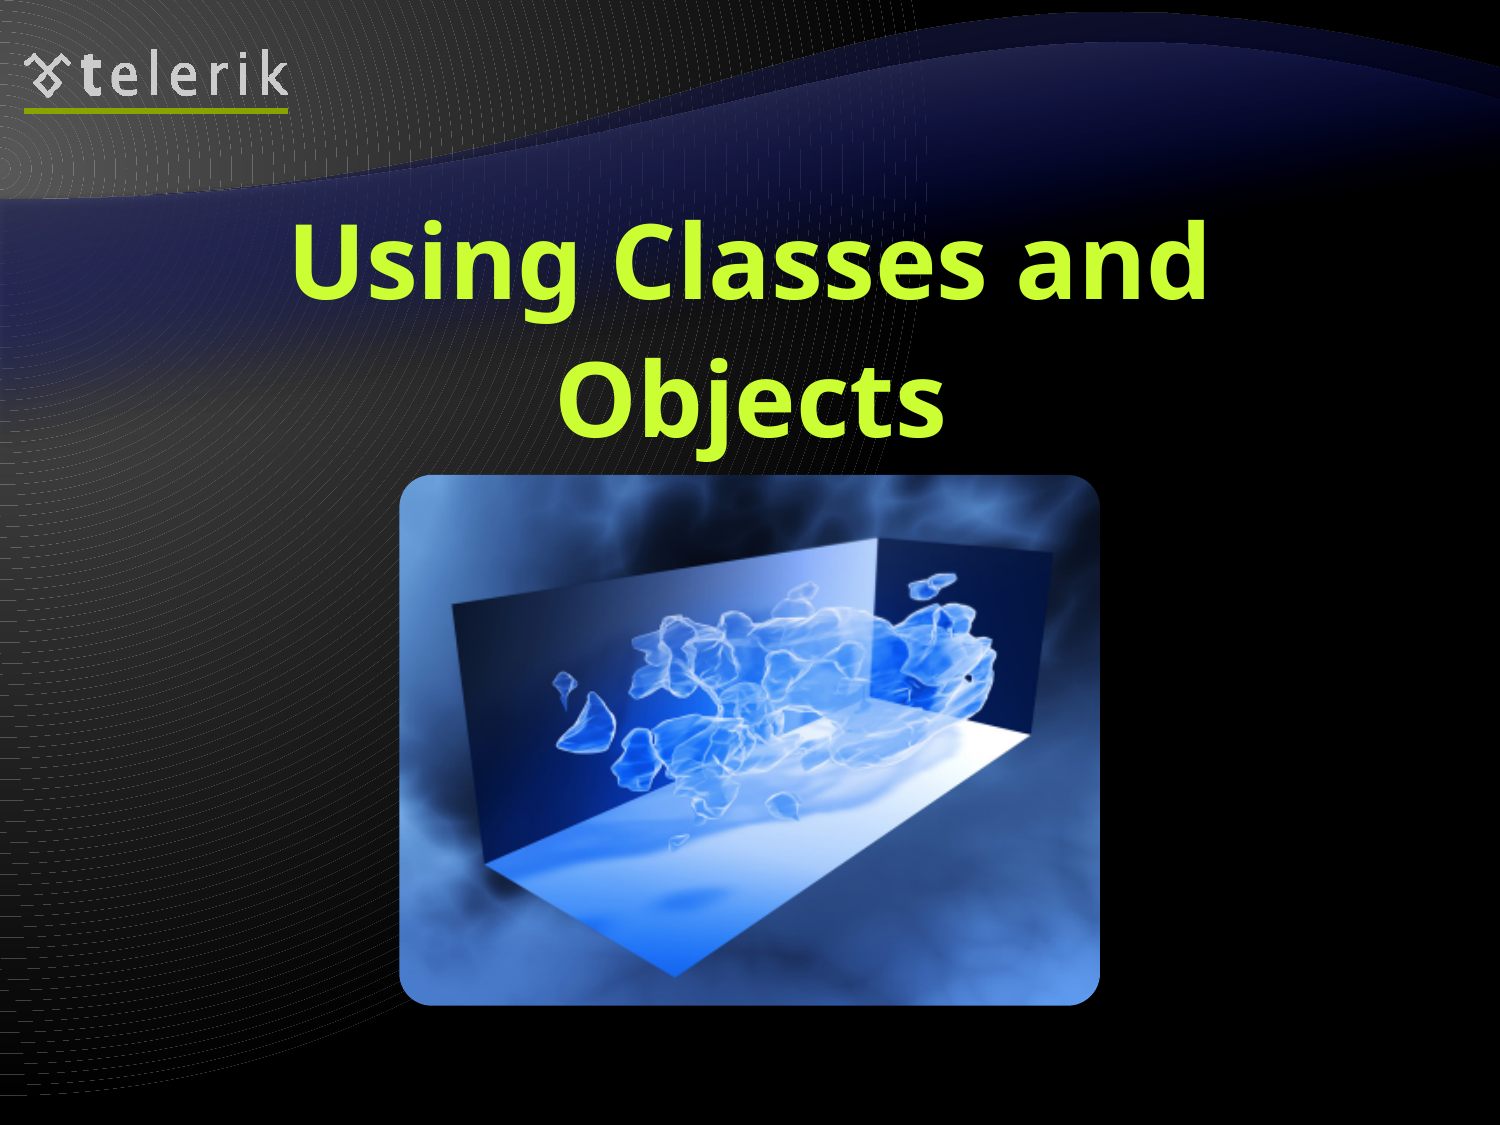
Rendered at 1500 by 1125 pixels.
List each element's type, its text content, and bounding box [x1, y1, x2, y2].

title Using Classes and Objects [151, 200, 1350, 442]
picture [24, 49, 288, 114]
picture [399, 474, 1101, 1006]
